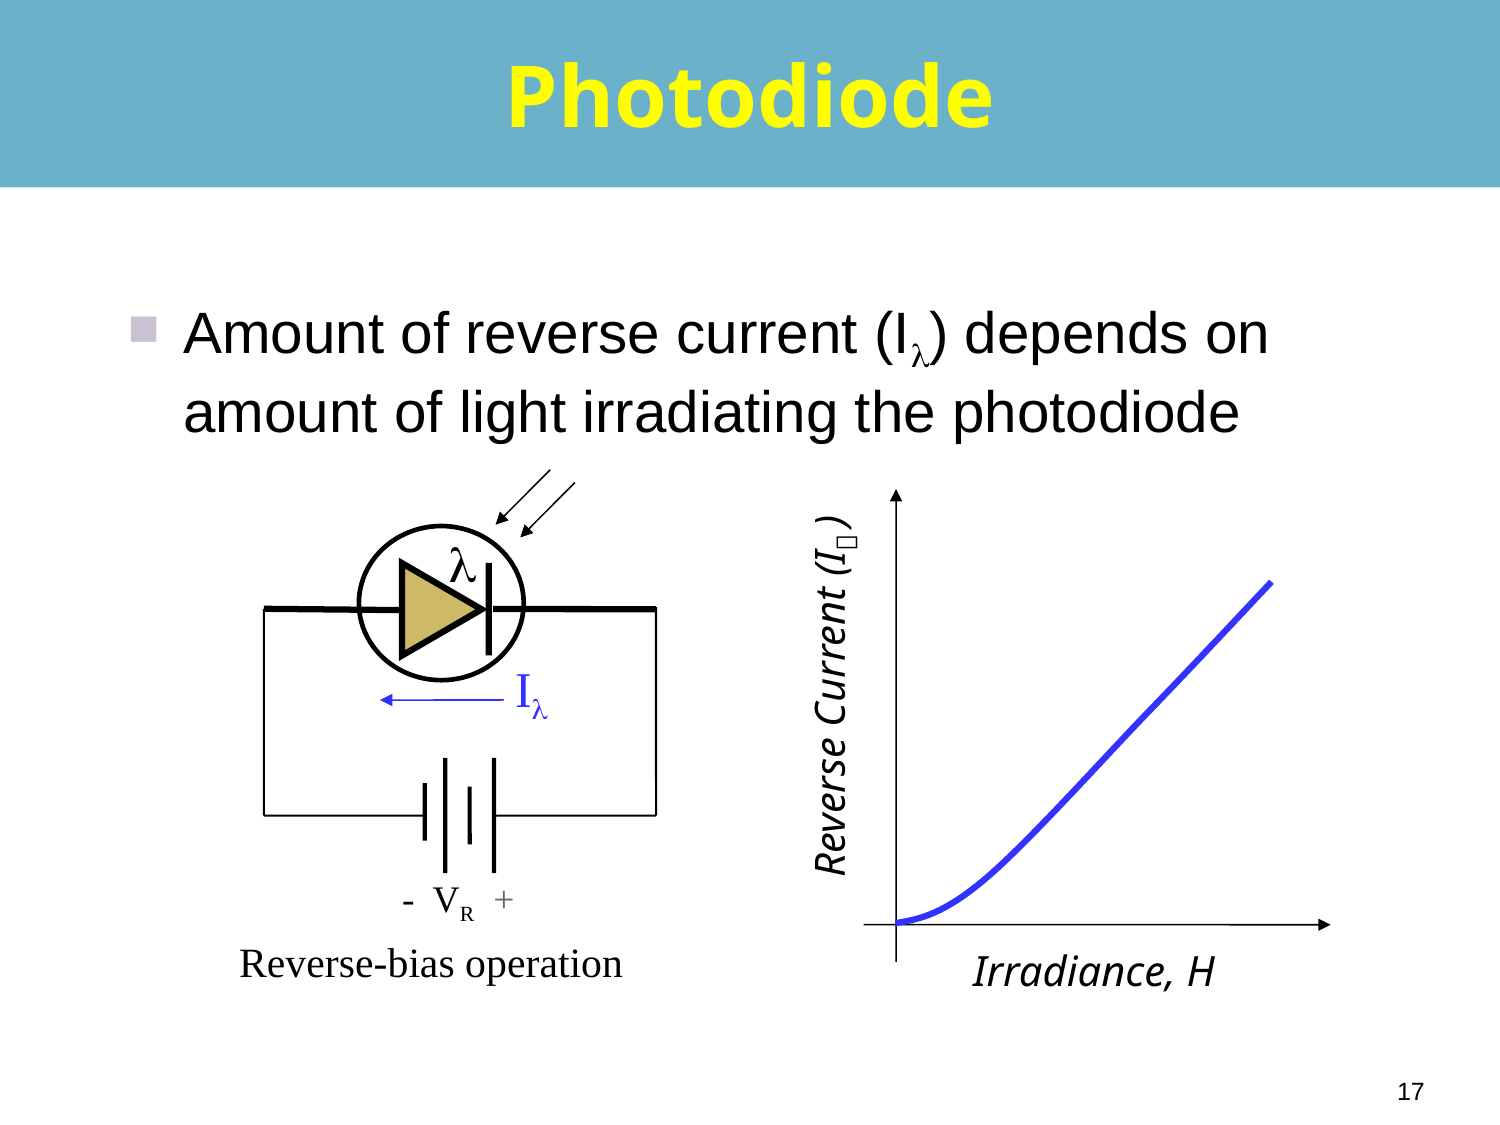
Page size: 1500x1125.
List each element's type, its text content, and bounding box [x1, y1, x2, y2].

text_box - VR + [387, 867, 584, 934]
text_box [263, 524, 657, 701]
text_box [787, 437, 1331, 1003]
text_box Photodiode [0, 0, 1500, 188]
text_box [424, 757, 495, 874]
text_box Reverse-bias operation [187, 928, 675, 993]
text_box Amount of reverse current (Il) depends on amount of light irradiating the photodiode [112, 287, 1388, 963]
slide_number 17 [1299, 1052, 1425, 1113]
text_box [495, 469, 551, 524]
